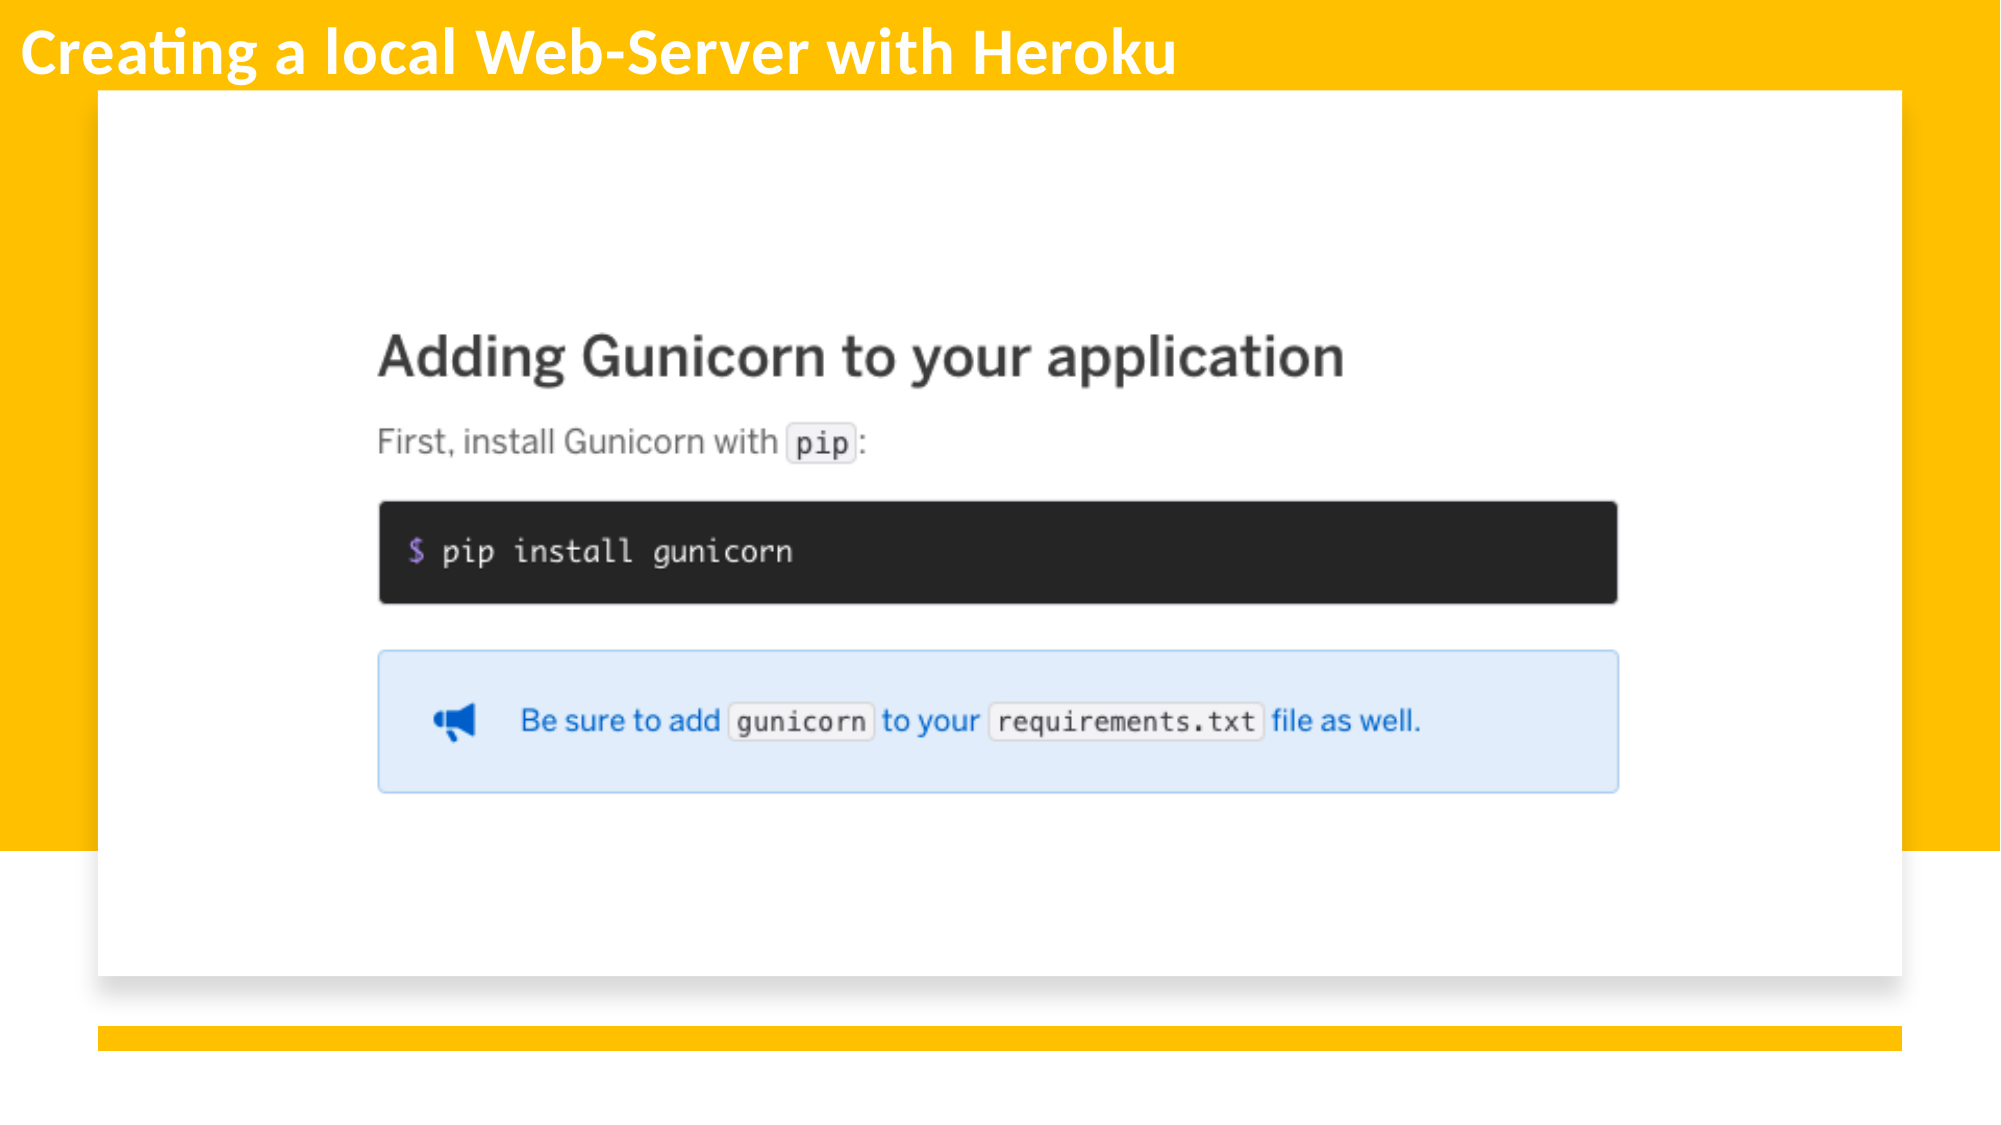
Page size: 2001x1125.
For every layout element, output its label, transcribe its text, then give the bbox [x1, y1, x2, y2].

text_box [0, 0, 97, 852]
text_box [0, 852, 2000, 1125]
text_box [1196, 0, 2000, 852]
text_box Creating a local Web-Server with Heroku [6, 0, 1196, 95]
text_box [97, 89, 1903, 977]
picture [350, 310, 1649, 815]
